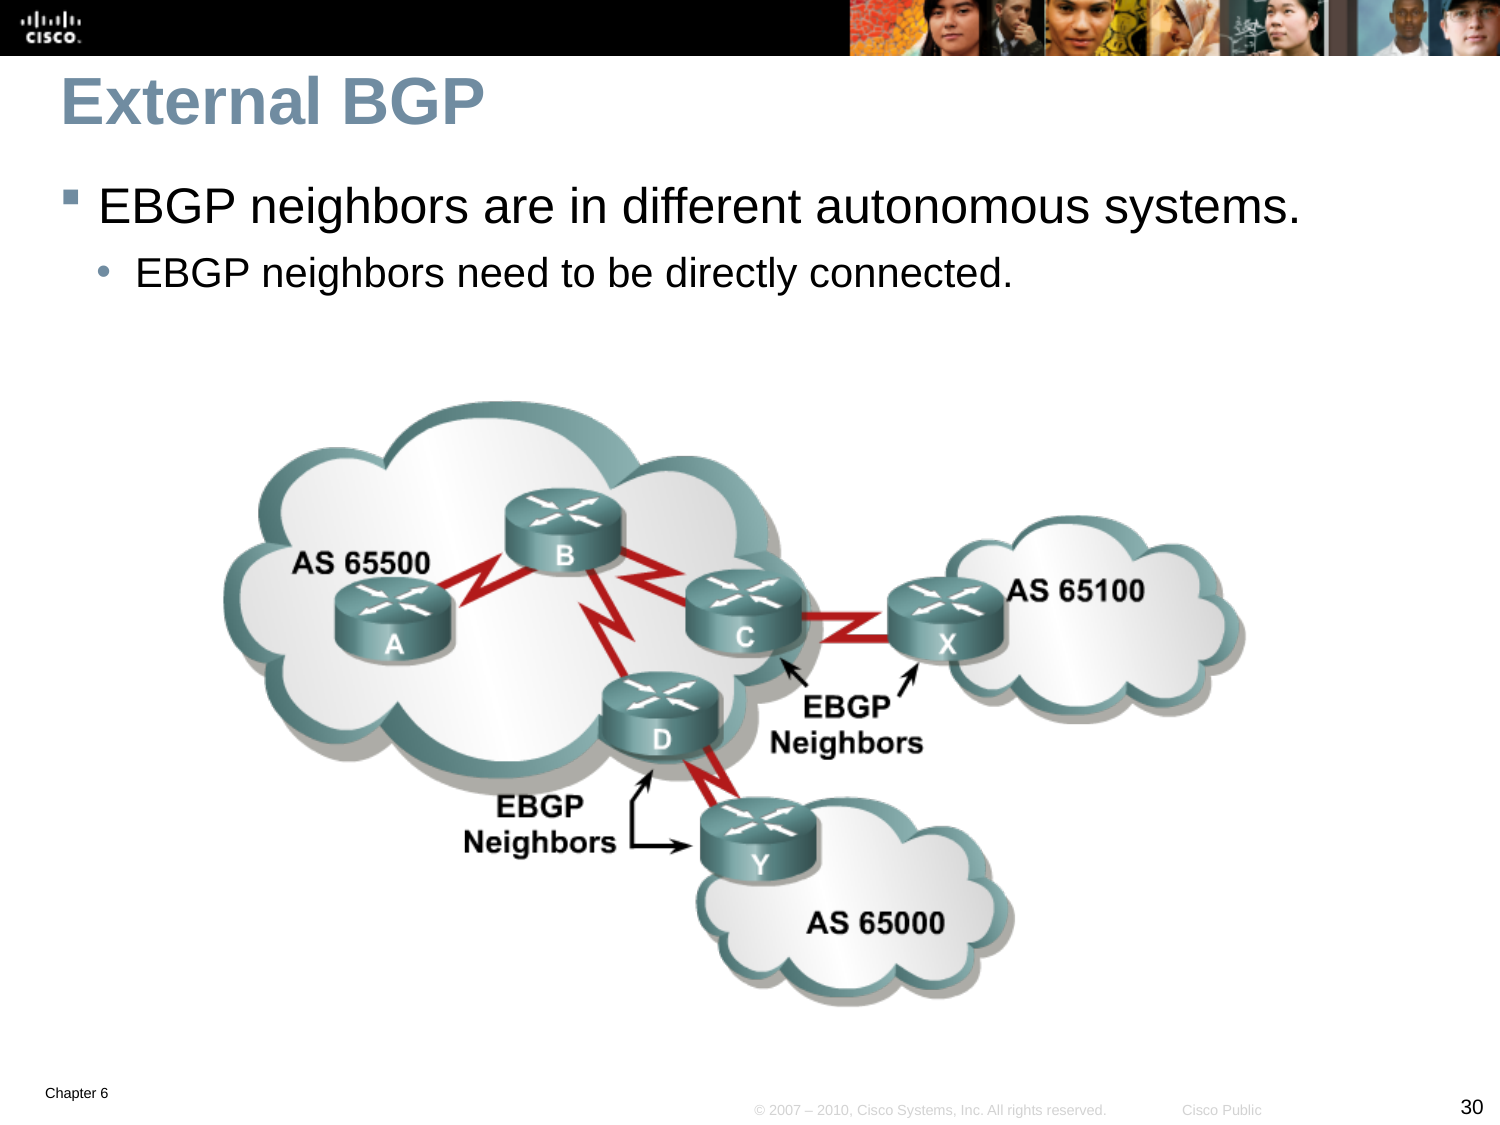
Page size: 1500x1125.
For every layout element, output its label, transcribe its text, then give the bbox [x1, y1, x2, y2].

list EBGP neighbors are in different autonomous systems. EBGP neighbors need to be directly connected. [45, 166, 1444, 1061]
picture [0, 0, 1500, 56]
title External BGP [45, 59, 1444, 150]
picture [216, 393, 1255, 1015]
